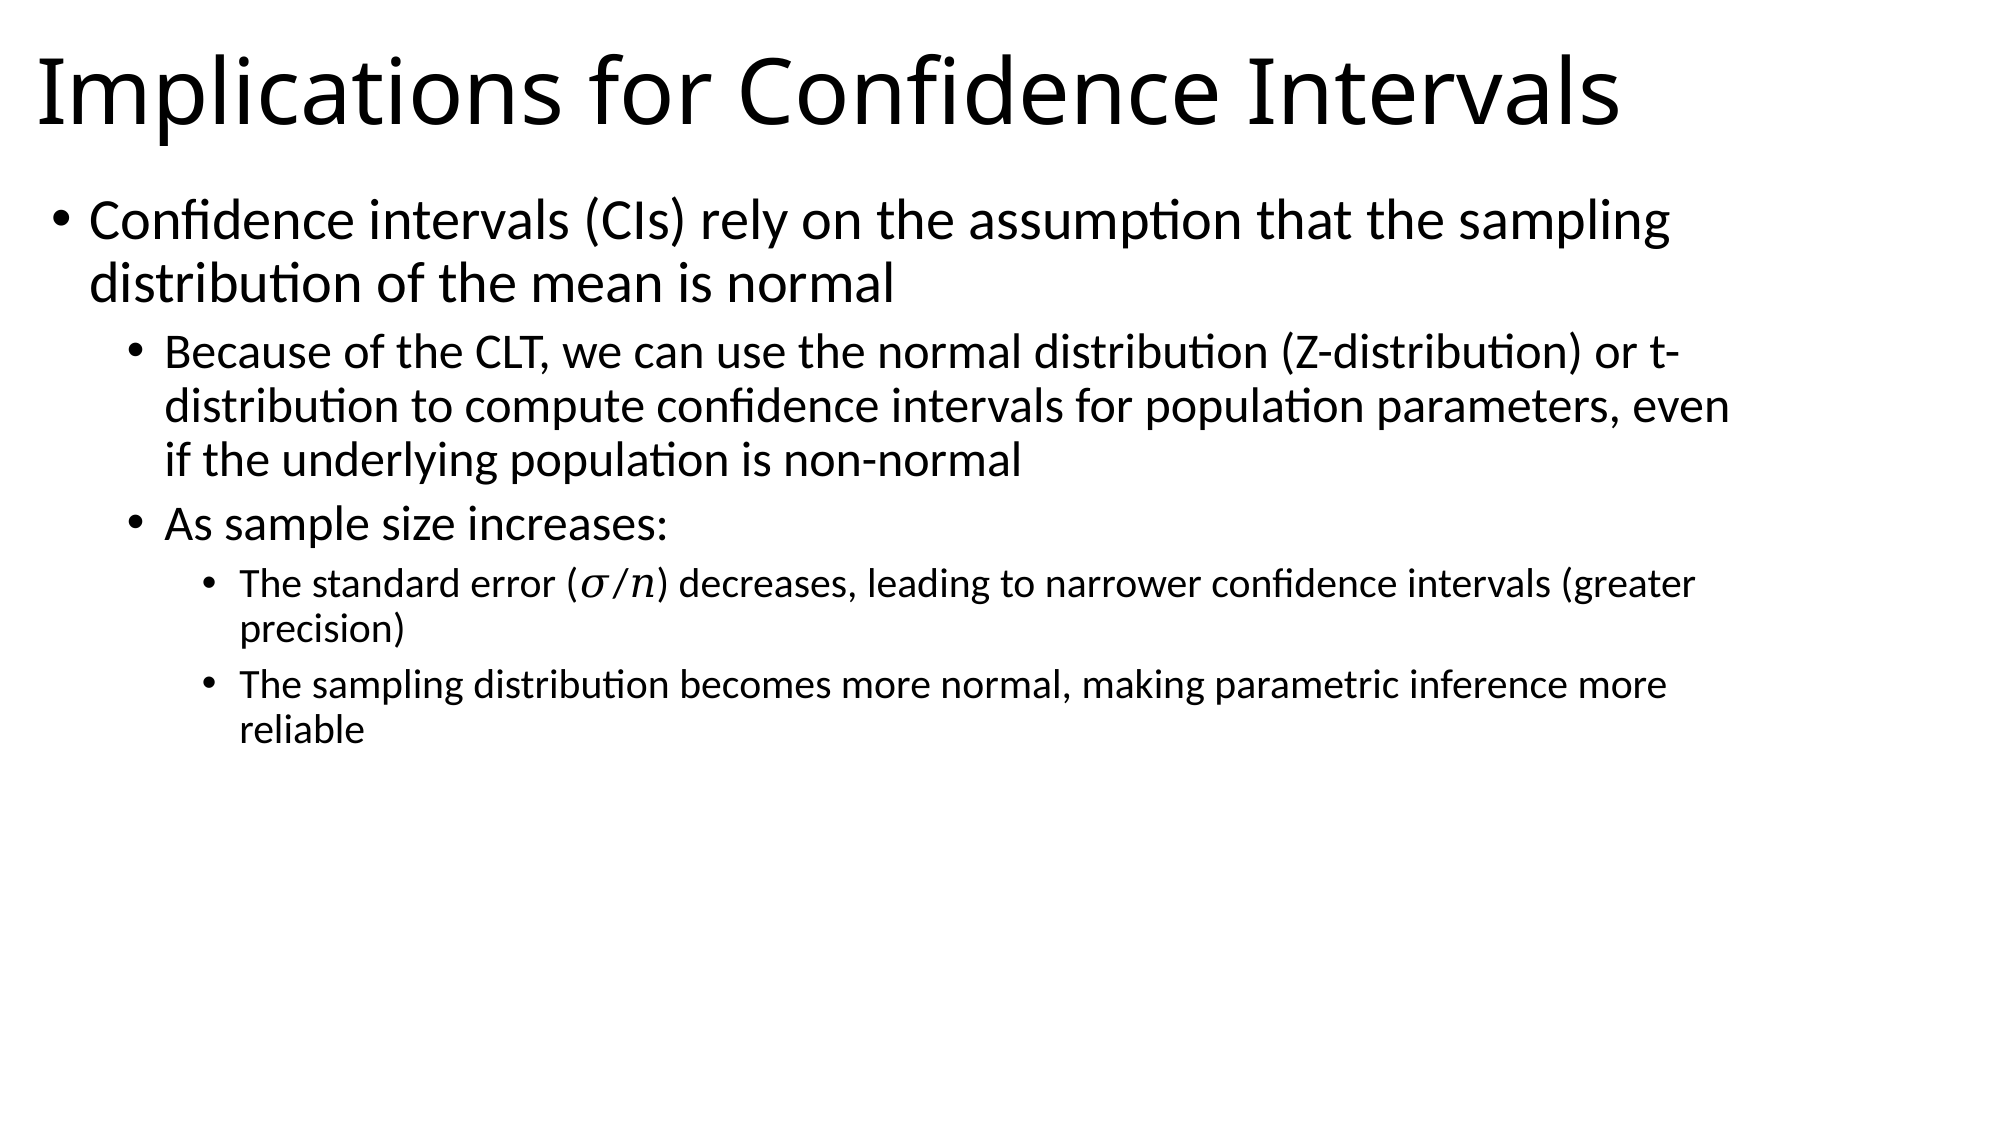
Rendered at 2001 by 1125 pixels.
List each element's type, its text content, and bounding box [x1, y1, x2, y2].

list Confidence intervals (CIs) rely on the assumption that the sampling distribution of the mean is normal Because of the CLT, we can use the normal distribution (Z-distribution) or t-distribution to compute confidence intervals for population parameters, even if the underlying population is non-normal As sample size increases: The standard error (𝜎/𝑛) decreases, leading to narrower confidence intervals (greater precision) The sampling distribution becomes more normal, making parametric inference more reliable [36, 181, 1762, 896]
title Implications for Confidence Intervals [21, 31, 1746, 158]
